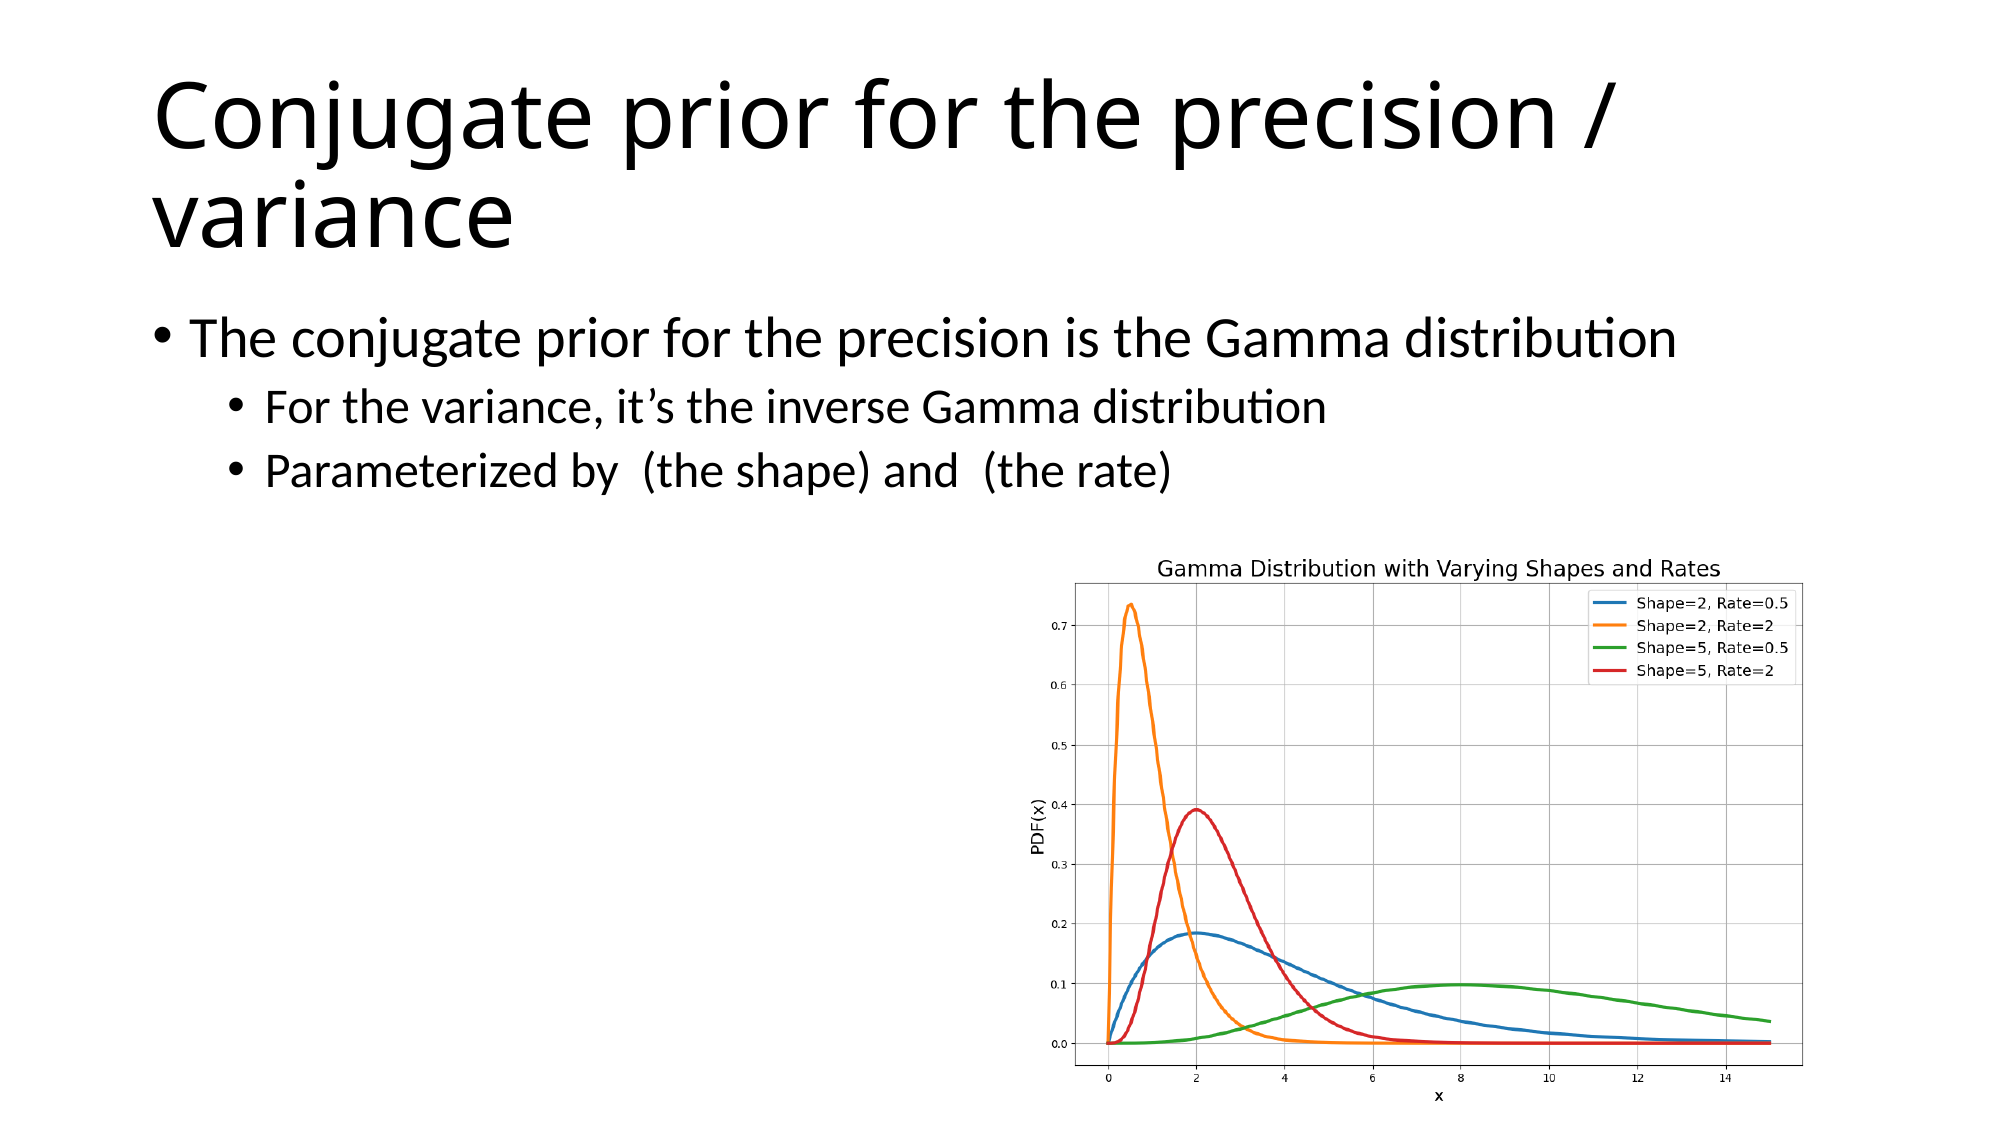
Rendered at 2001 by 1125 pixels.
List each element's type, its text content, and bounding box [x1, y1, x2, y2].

title Conjugate prior for the precision / variance [137, 59, 1863, 278]
picture [1022, 551, 1810, 1111]
